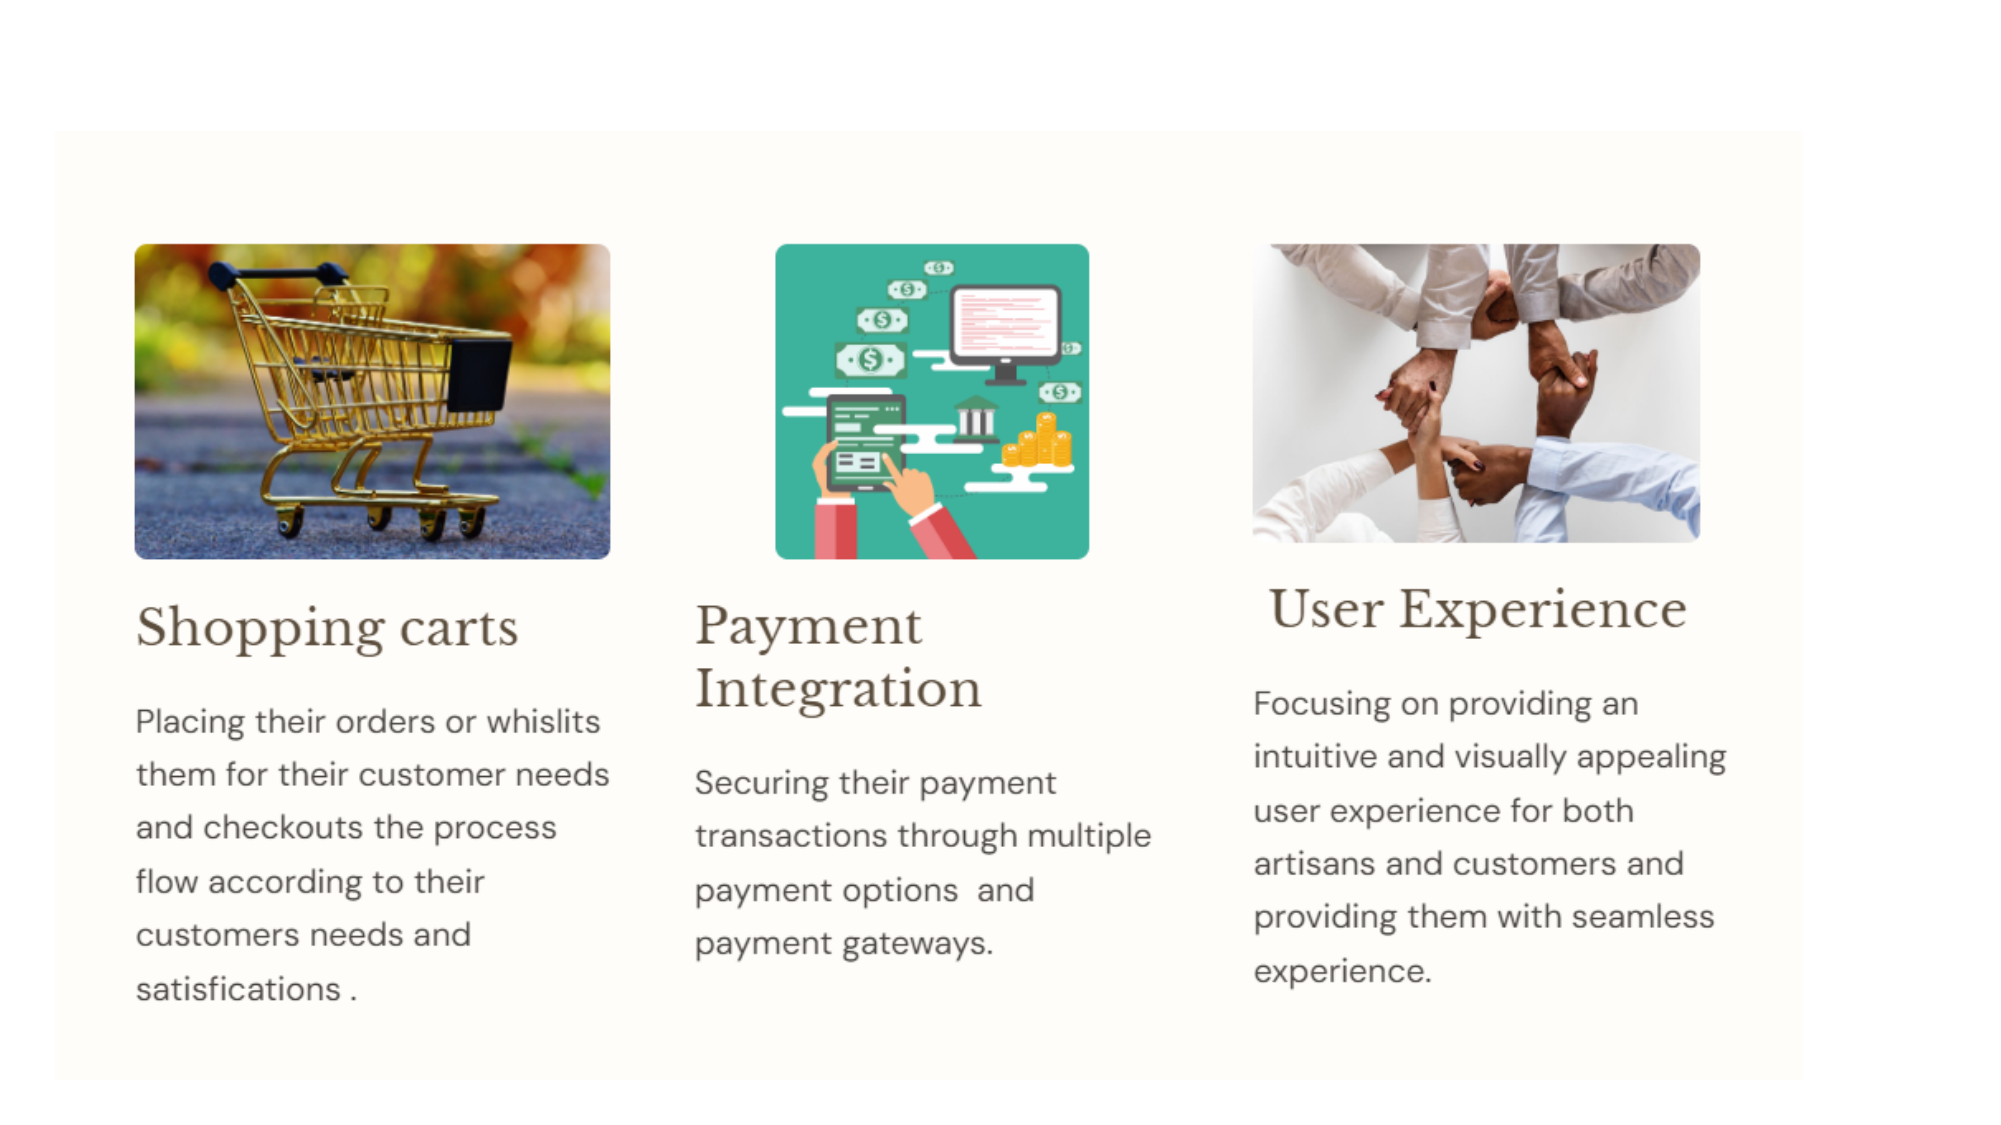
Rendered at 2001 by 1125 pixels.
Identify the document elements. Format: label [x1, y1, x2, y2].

list [54, 131, 1803, 1080]
